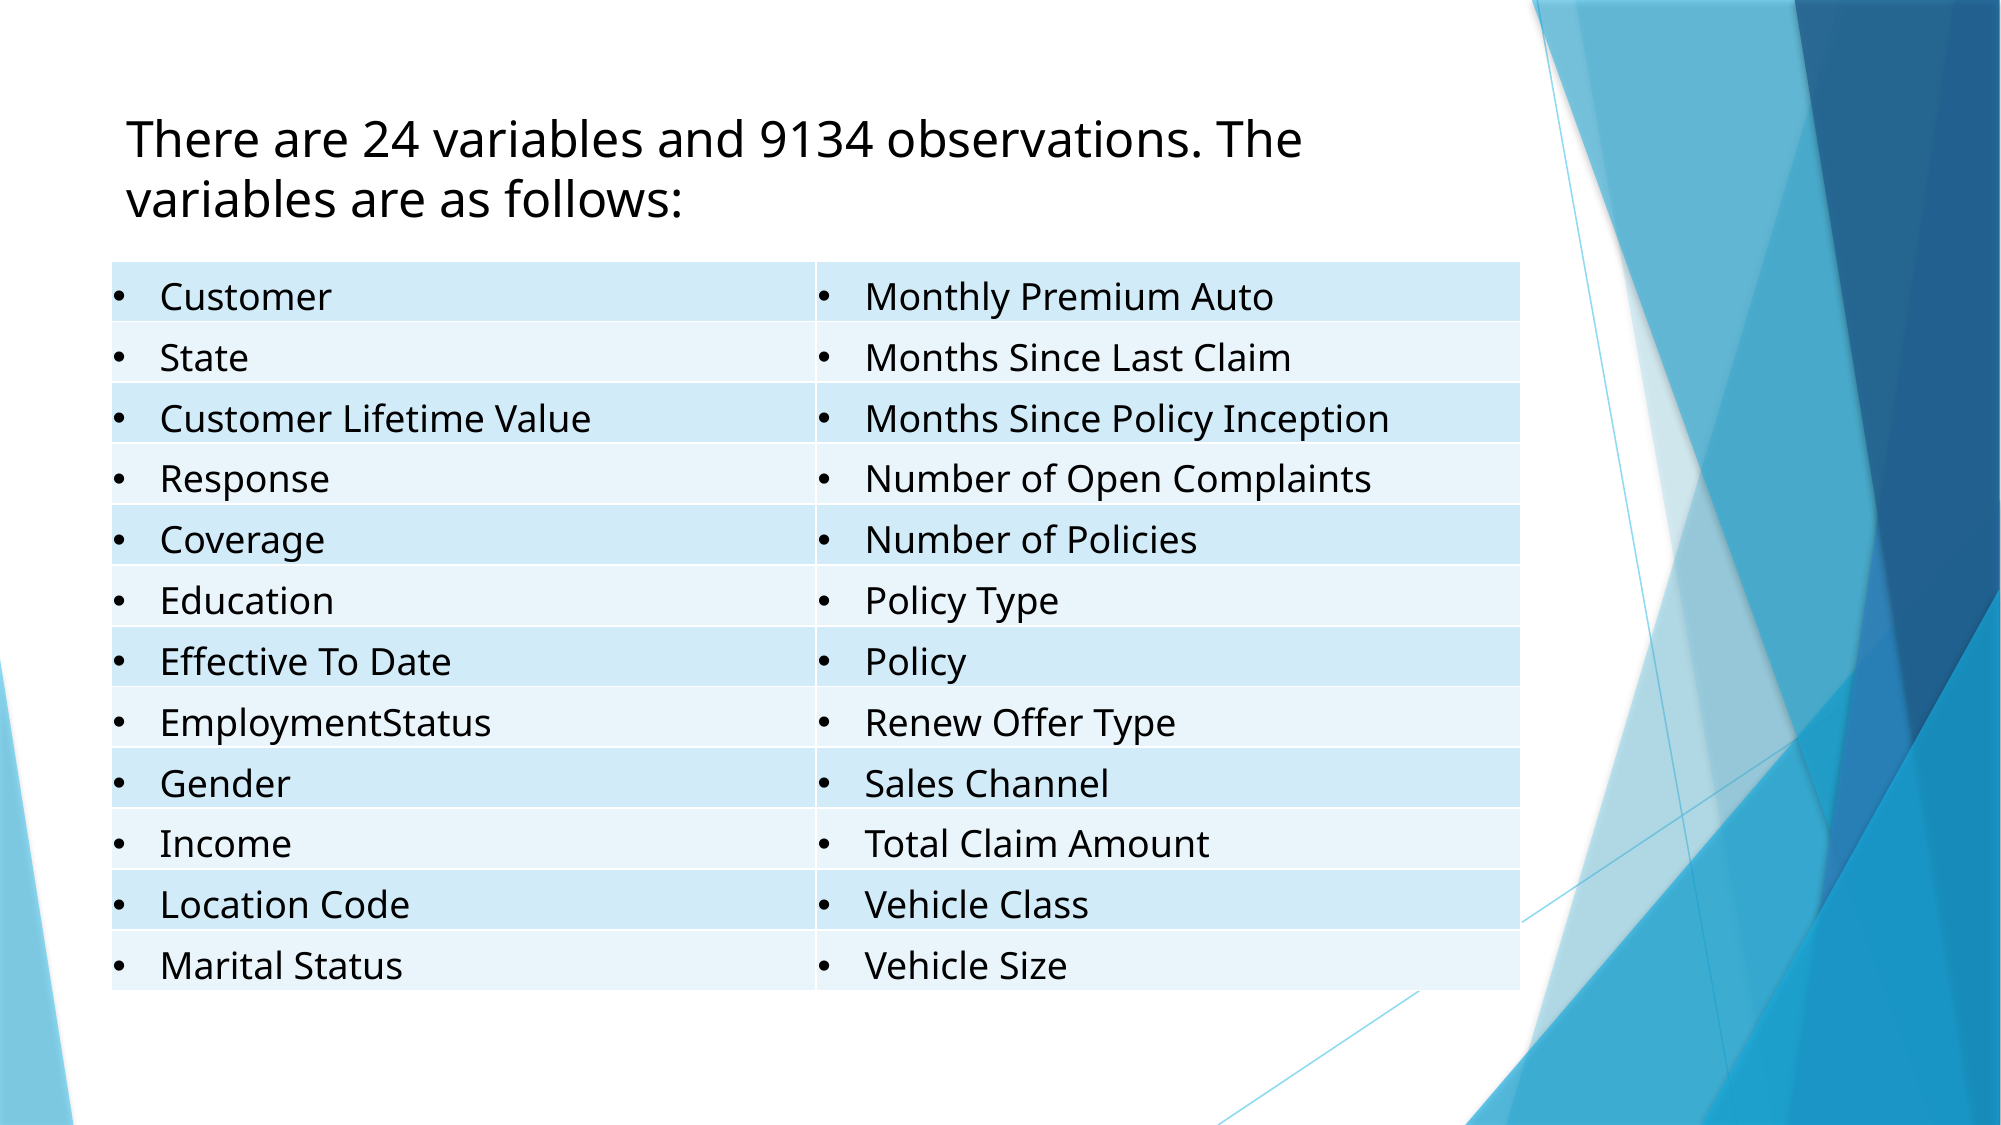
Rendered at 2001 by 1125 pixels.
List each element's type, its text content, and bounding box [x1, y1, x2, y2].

table_cell Gender [112, 748, 815, 807]
table_header Monthly Premium Auto [817, 262, 1520, 321]
table_cell Income [112, 809, 815, 868]
table_cell Months Since Policy Inception [817, 383, 1520, 442]
table_cell Policy [817, 627, 1520, 686]
table_cell Customer Lifetime Value [112, 383, 815, 442]
table_cell State [112, 322, 815, 381]
table_cell Total Claim Amount [817, 809, 1520, 868]
table_cell Education [112, 566, 815, 625]
table_cell Number of Open Complaints [817, 444, 1520, 503]
table_cell Sales Channel [817, 748, 1520, 807]
table_cell Vehicle Size [817, 931, 1520, 990]
table_cell Marital Status [112, 931, 815, 990]
table_cell Effective To Date [112, 627, 815, 686]
table_cell Number of Policies [817, 505, 1520, 564]
table_cell Renew Offer Type [817, 687, 1520, 746]
table_cell EmploymentStatus [112, 687, 815, 746]
table_header Customer [112, 262, 815, 321]
table_cell Months Since Last Claim [817, 322, 1520, 381]
title There are 24 variables and 9134 observations. The variables are as follows: [111, 99, 1494, 260]
table_cell Response [112, 444, 815, 503]
table_cell Vehicle Class [817, 870, 1520, 929]
table_cell Coverage [112, 505, 815, 564]
table_cell Location Code [112, 870, 815, 929]
table_cell Policy Type [817, 566, 1520, 625]
